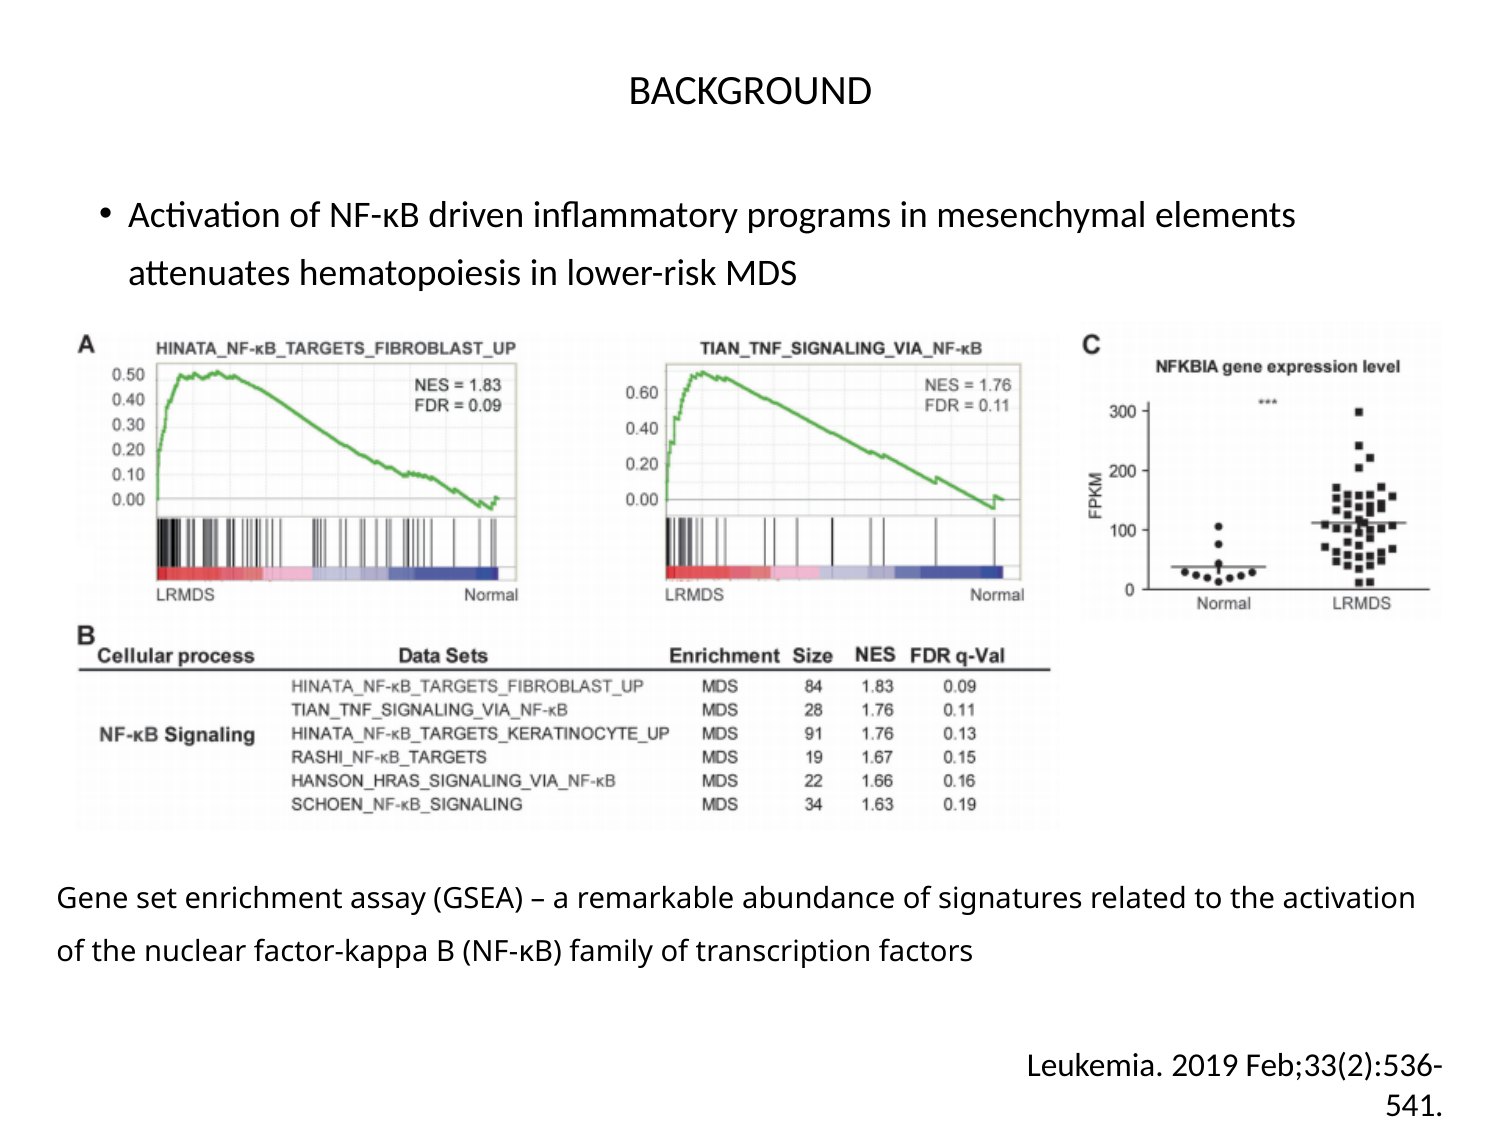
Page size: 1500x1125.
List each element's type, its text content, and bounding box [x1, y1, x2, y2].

text_box Activation of NF-κB driven inflammatory programs in mesenchymal elements attenuates hematopoiesis in lower-risk MDS [84, 168, 1419, 301]
text_box Gene set enrichment assay (GSEA) – a remarkable abundance of signatures related to the activation of the nuclear factor-kappa B (NF-κB) family of transcription factors [41, 854, 1460, 975]
text_box Leukemia. 2019 Feb;33(2):536-541. [958, 1036, 1459, 1125]
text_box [67, 319, 1060, 831]
picture [1070, 321, 1442, 622]
text_box BACKGROUND [45, 55, 1456, 121]
